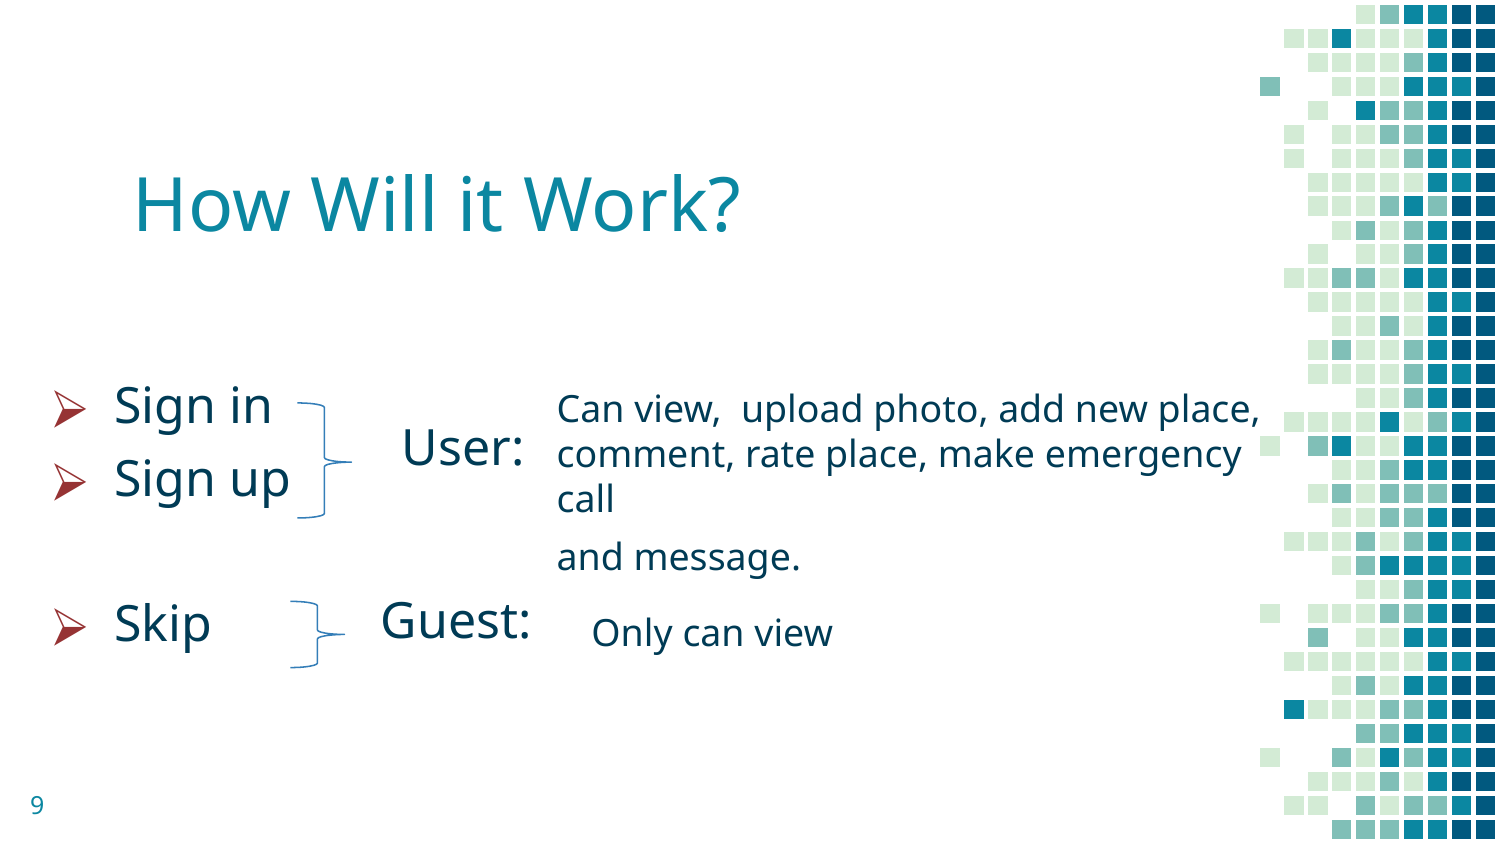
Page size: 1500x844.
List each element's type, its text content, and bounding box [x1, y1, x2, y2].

list Sign in Sign up Skip [24, 358, 318, 658]
text_box Only can view [563, 594, 927, 674]
text_box [297, 402, 352, 518]
text_box [290, 601, 345, 668]
text_box User: [374, 400, 529, 480]
text_box Can view, upload photo, add new place, comment, rate place, make emergency call and message. [529, 370, 1325, 511]
slide_number 9 [15, 774, 105, 839]
title How Will it Work? [117, 121, 1227, 262]
text_box Guest: [353, 573, 552, 653]
